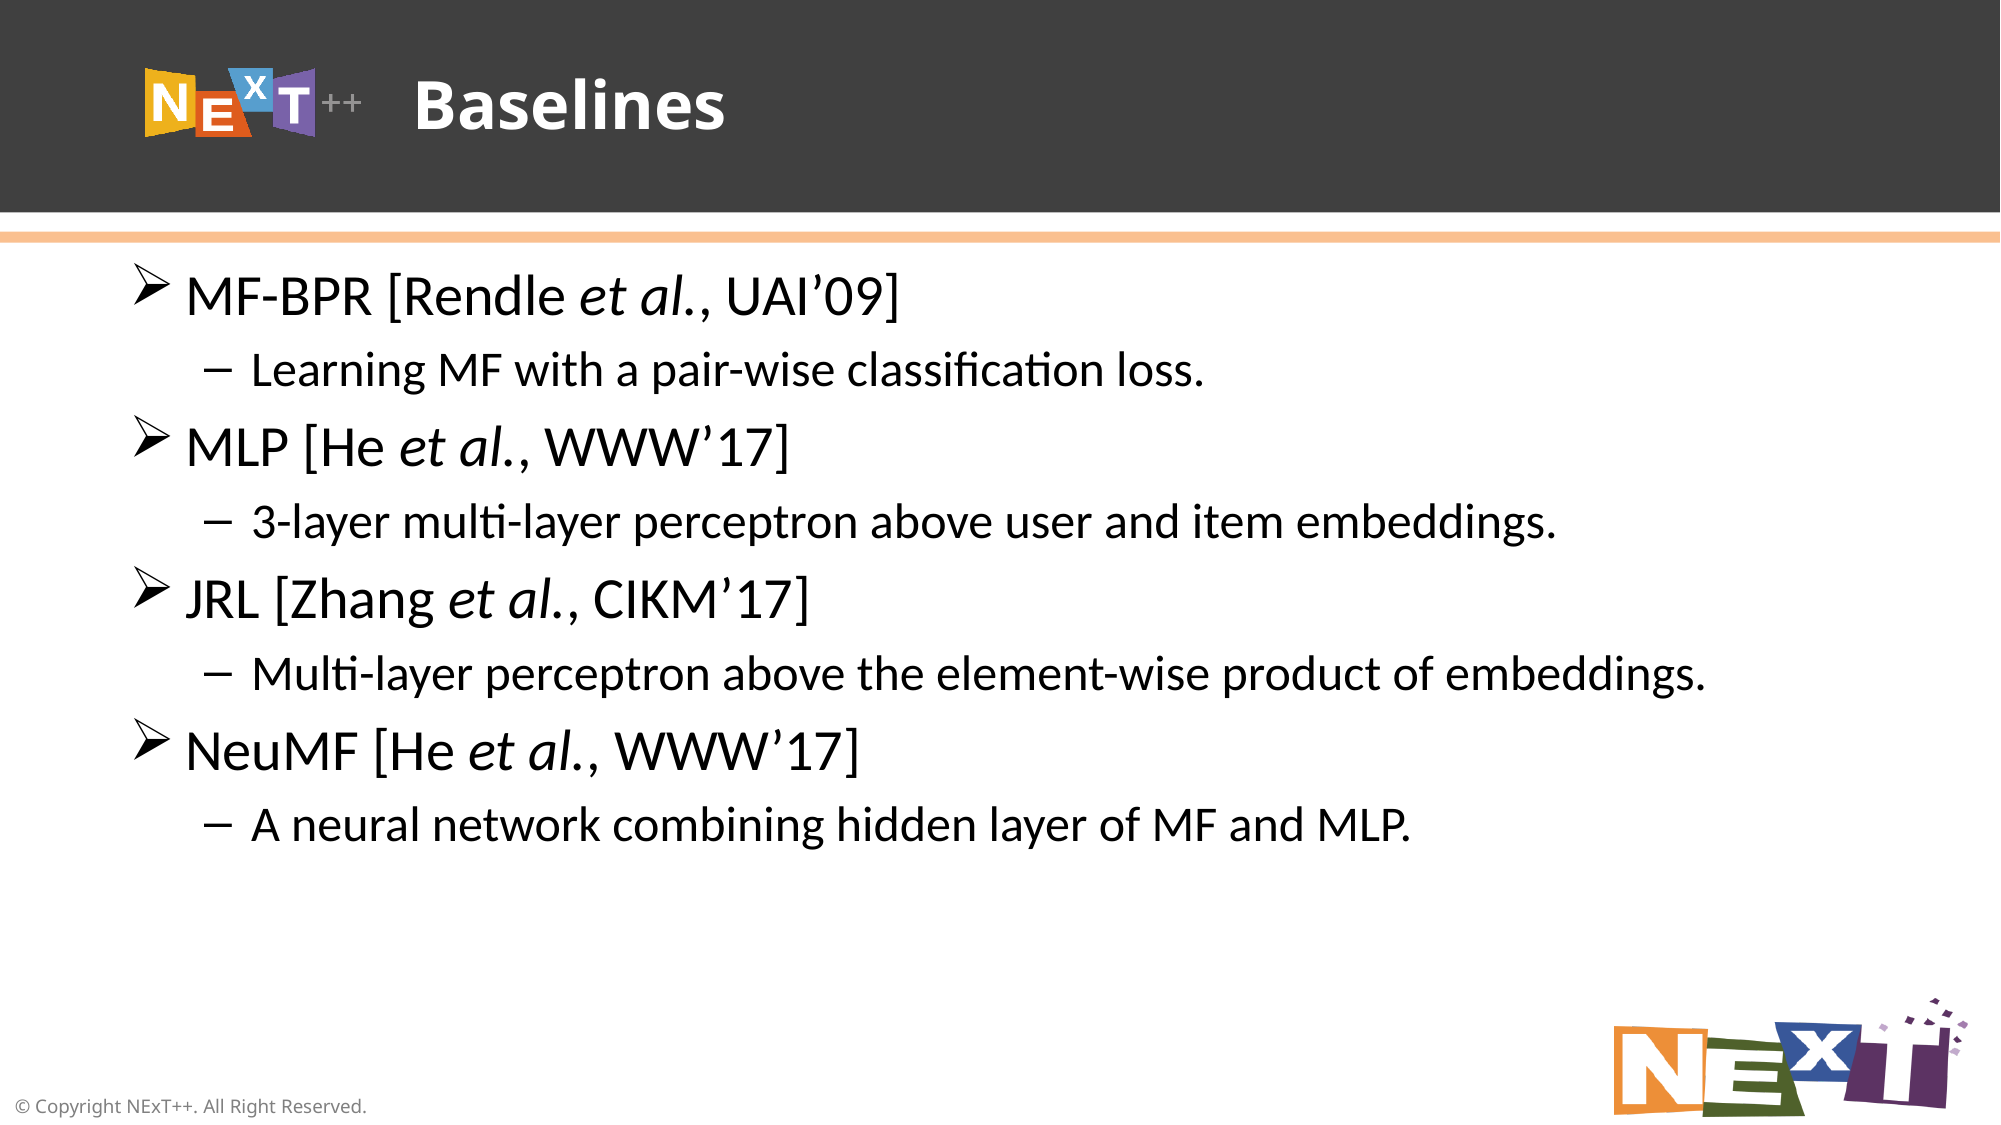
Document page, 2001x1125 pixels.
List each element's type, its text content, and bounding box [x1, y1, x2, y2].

text_box Baselines [397, 13, 2000, 191]
text_box [0, 0, 2000, 215]
list MF-BPR [Rendle et al., UAI’09] Learning MF with a pair-wise classification loss. MLP [He et al., WWW’17] 3-layer multi-layer perceptron above user and item embeddings. JRL [Zhang et al., CIKM’17] Multi-layer perceptron above the element-wise product of embeddings. NeuMF [He et al., WWW’17] A neural network combining hidden layer of MF and MLP. [114, 249, 1898, 1071]
picture [1614, 998, 1968, 1117]
text_box © Copyright NExT++. All Right Reserved. [0, 1087, 575, 1125]
picture [145, 67, 362, 141]
